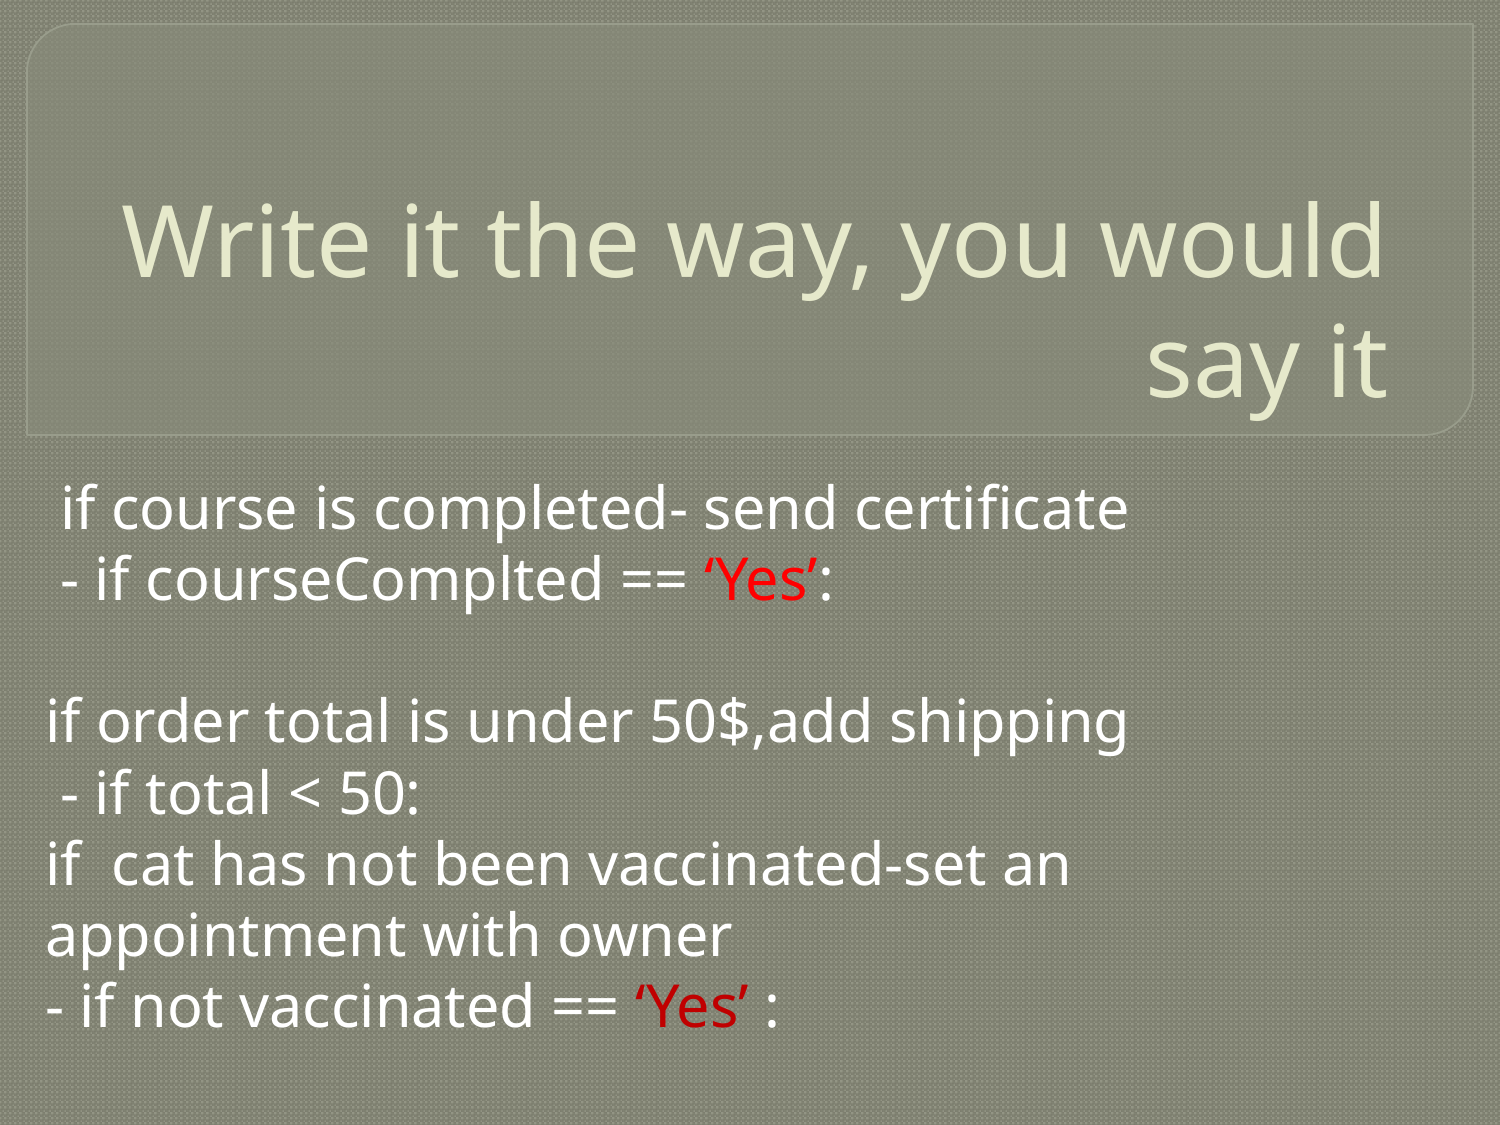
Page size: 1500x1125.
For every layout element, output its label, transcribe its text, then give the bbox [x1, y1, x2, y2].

title Write it the way, you would say it [76, 62, 1427, 425]
subtitle if course is completed- send certificate - if courseComplted == ‘Yes’: if order total is under 50$,add shipping - if total < 50: if cat has not been vaccinated-set an appointment with owner - if not vaccinated == ‘Yes’ : [37, 462, 1427, 1050]
